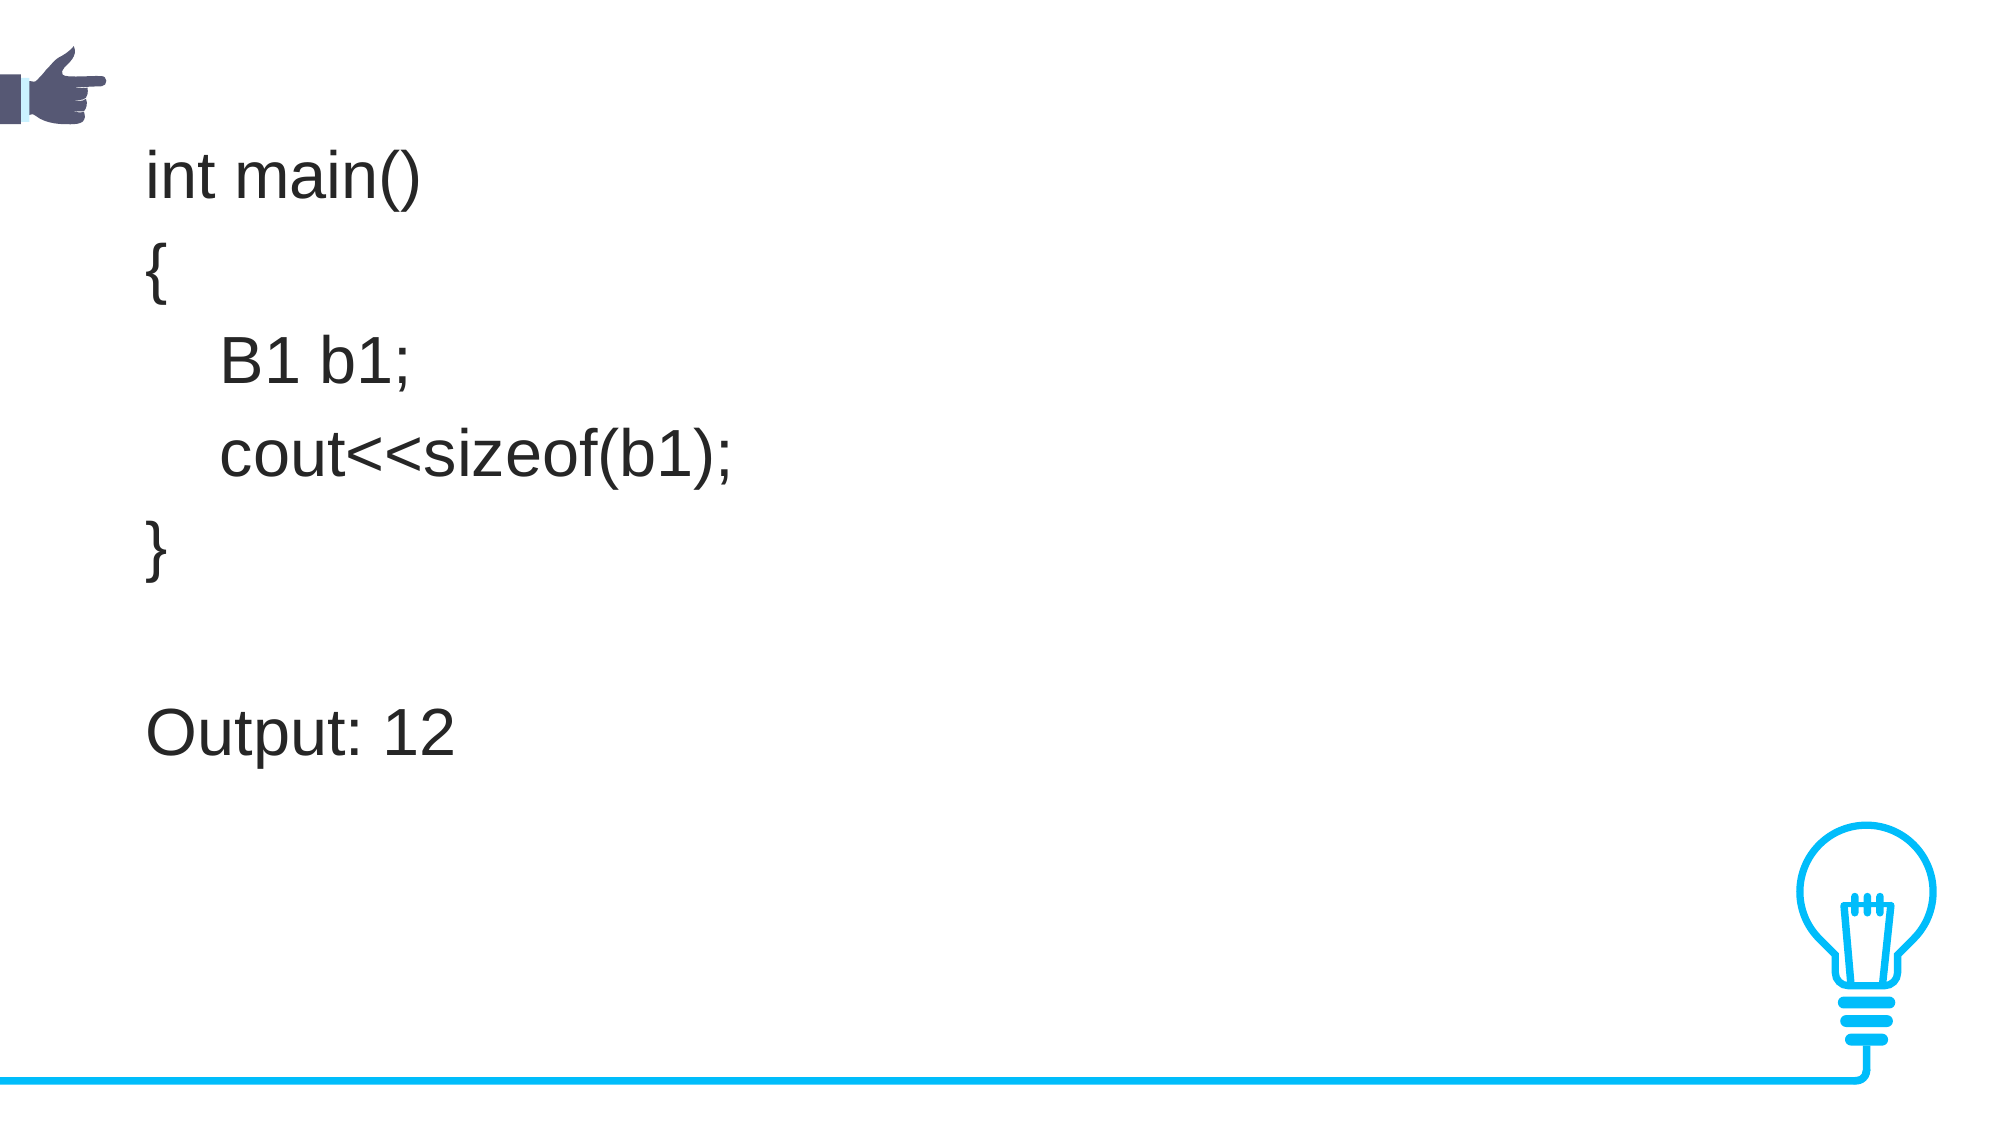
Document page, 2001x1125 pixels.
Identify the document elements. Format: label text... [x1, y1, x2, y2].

list int main() { B1 b1; cout<<sizeof(b1); } Output: 12 [130, 46, 1927, 864]
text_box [0, 46, 107, 125]
